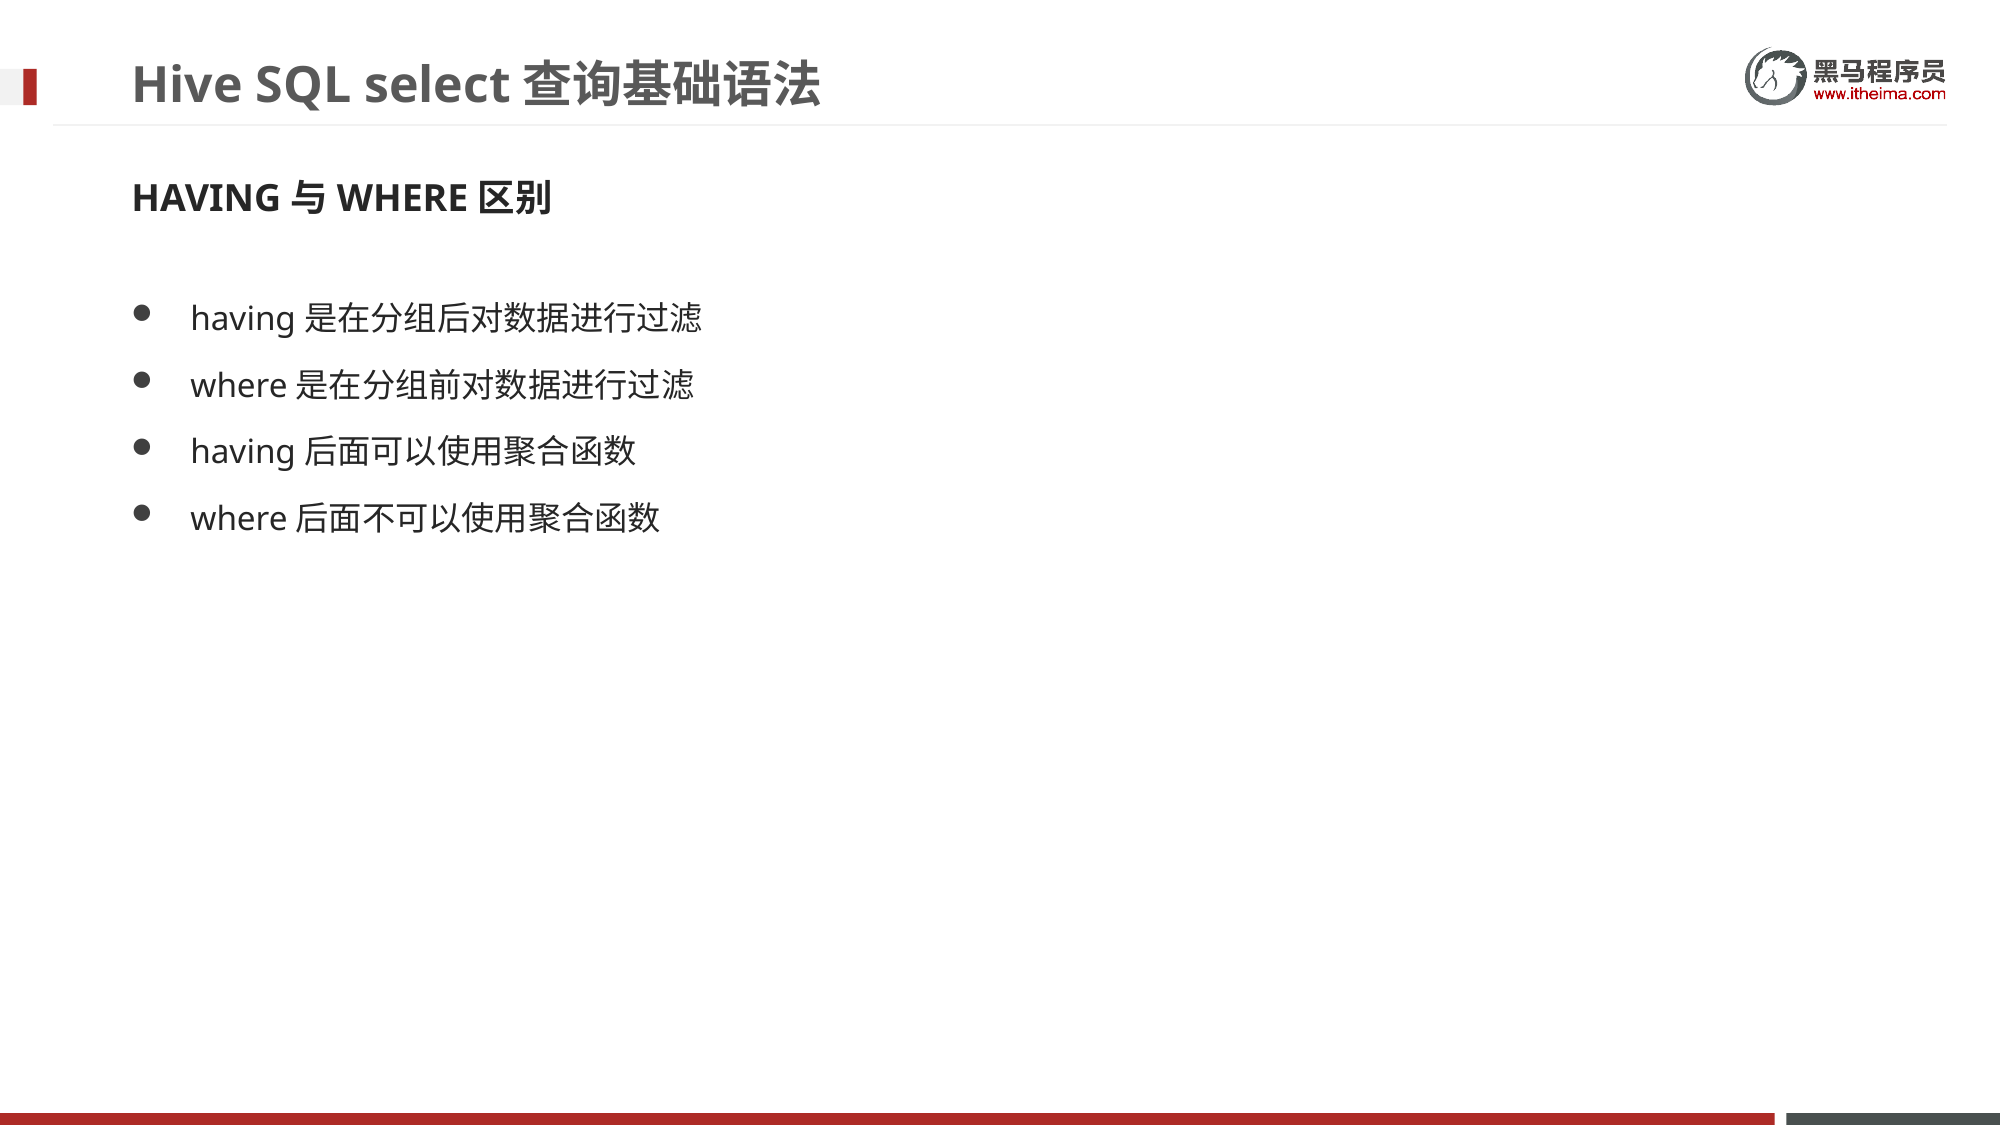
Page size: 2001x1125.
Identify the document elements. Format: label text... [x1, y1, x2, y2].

title Hive SQL select查询基础语法 [116, 40, 1556, 125]
picture [1744, 46, 1946, 106]
list HAVING与WHERE区别 [116, 154, 1880, 239]
list having是在分组后对数据进行过滤 where是在分组前对数据进行过滤 having后面可以使用聚合函数 where后面不可以使用聚合函数 [116, 270, 1880, 963]
